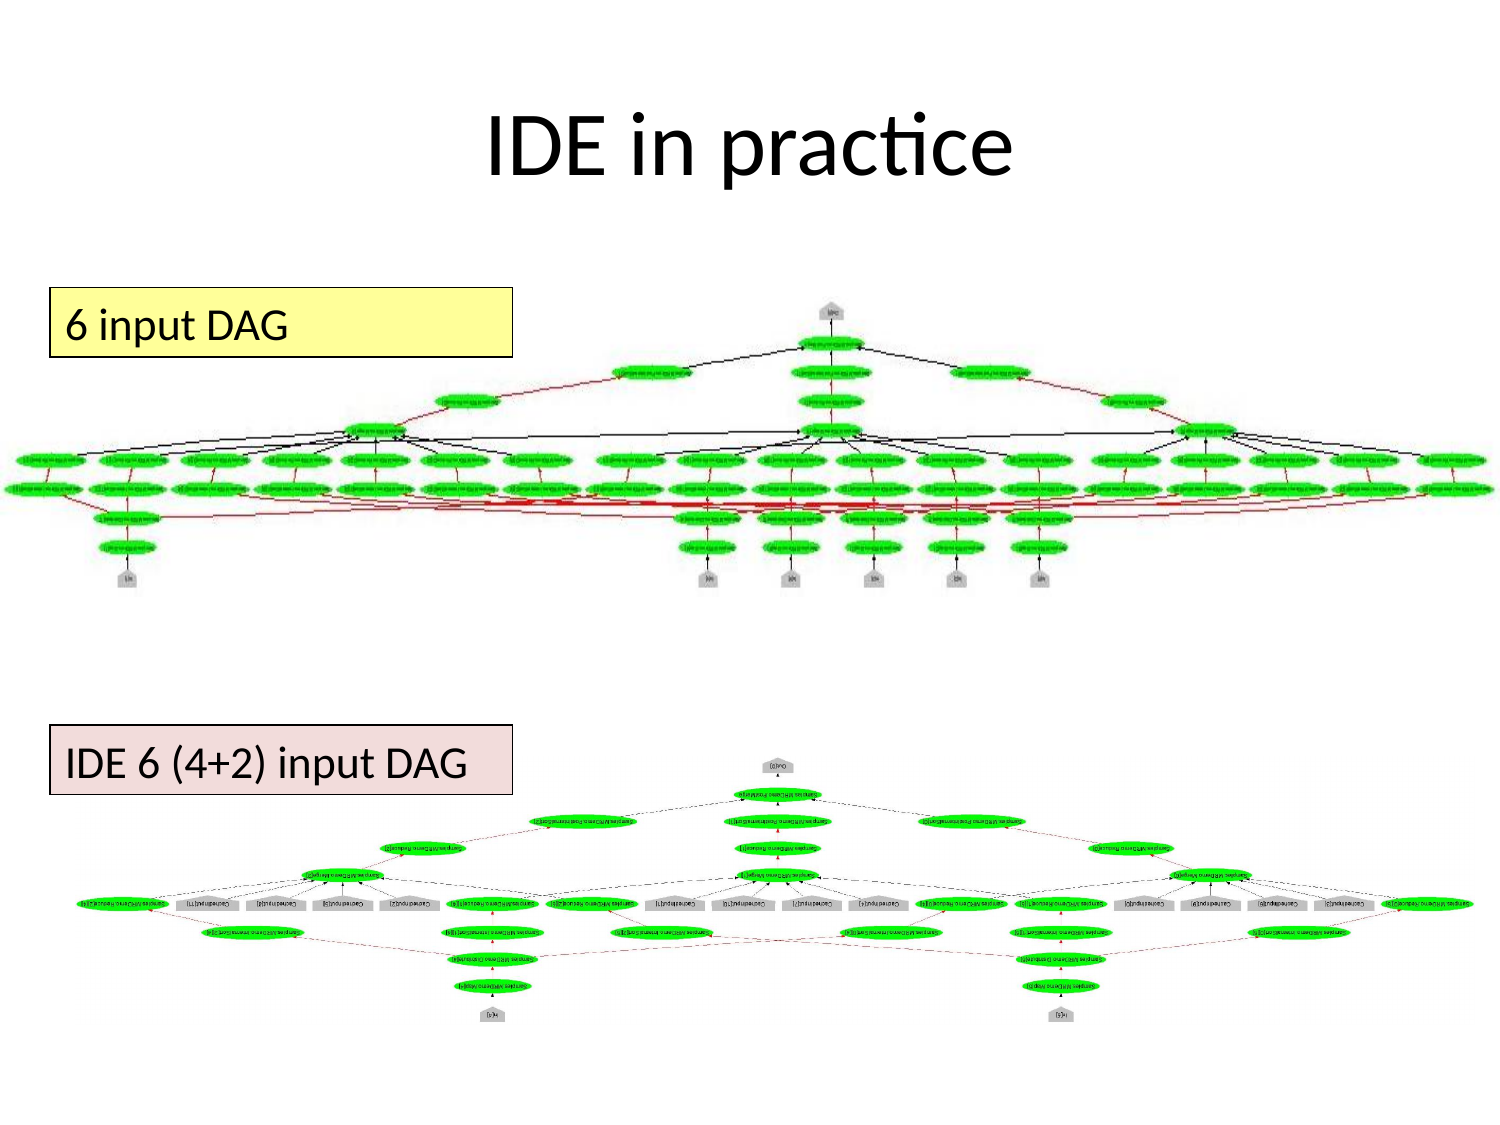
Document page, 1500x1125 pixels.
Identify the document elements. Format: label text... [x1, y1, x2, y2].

text_box 6 input DAG [49, 287, 513, 294]
title IDE in practice [75, 45, 1425, 233]
picture [74, 755, 1476, 1026]
text_box IDE 6 (4+2) input DAG [49, 725, 513, 795]
picture [0, 296, 1500, 597]
